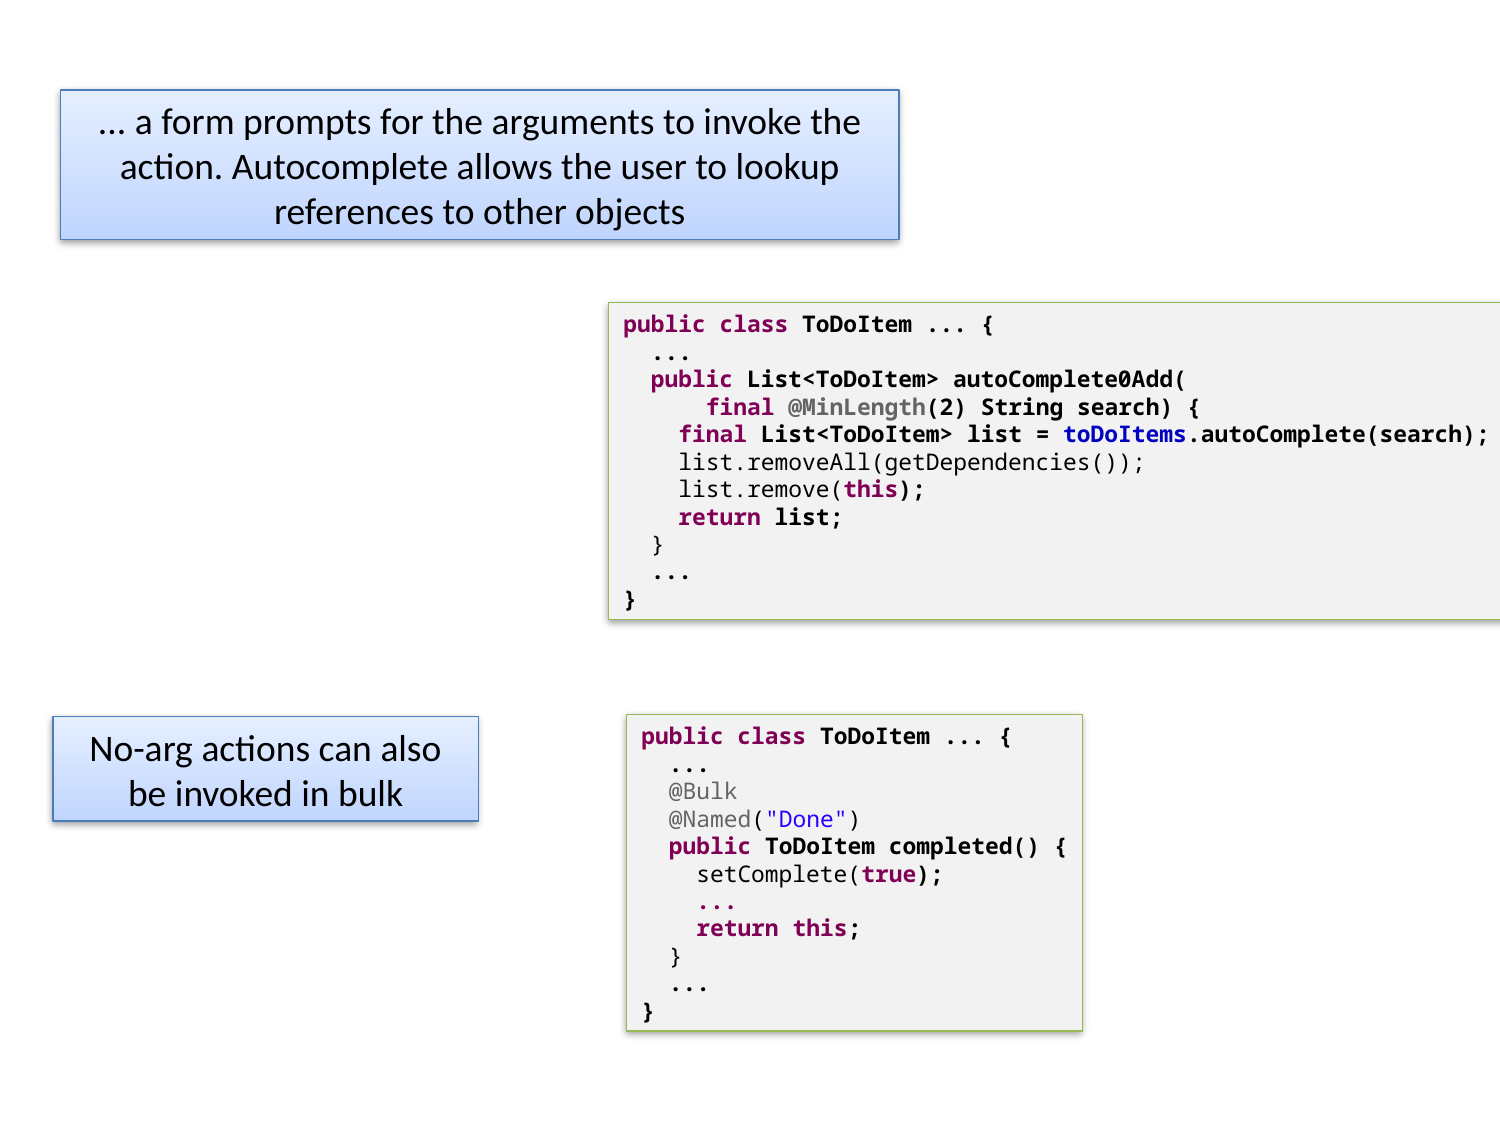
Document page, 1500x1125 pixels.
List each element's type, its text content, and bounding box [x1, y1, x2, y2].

text_box No-arg actions can also be invoked in bulk [52, 716, 479, 822]
text_box public class ToDoItem ... { ... @Bulk @Named("Done") public ToDoItem completed() { setComplete(true); ... return this; } ... } [626, 714, 1083, 1032]
text_box public class ToDoItem ... { ... public List<ToDoItem> autoComplete0Add( final @MinLength(2) String search) { final List<ToDoItem> list = toDoItems.autoComplete(search); list.removeAll(getDependencies()); list.remove(this); return list; } ... } [608, 302, 1500, 620]
text_box ... a form prompts for the arguments to invoke the action. Autocomplete allows the user to lookup references to other objects [60, 89, 900, 240]
